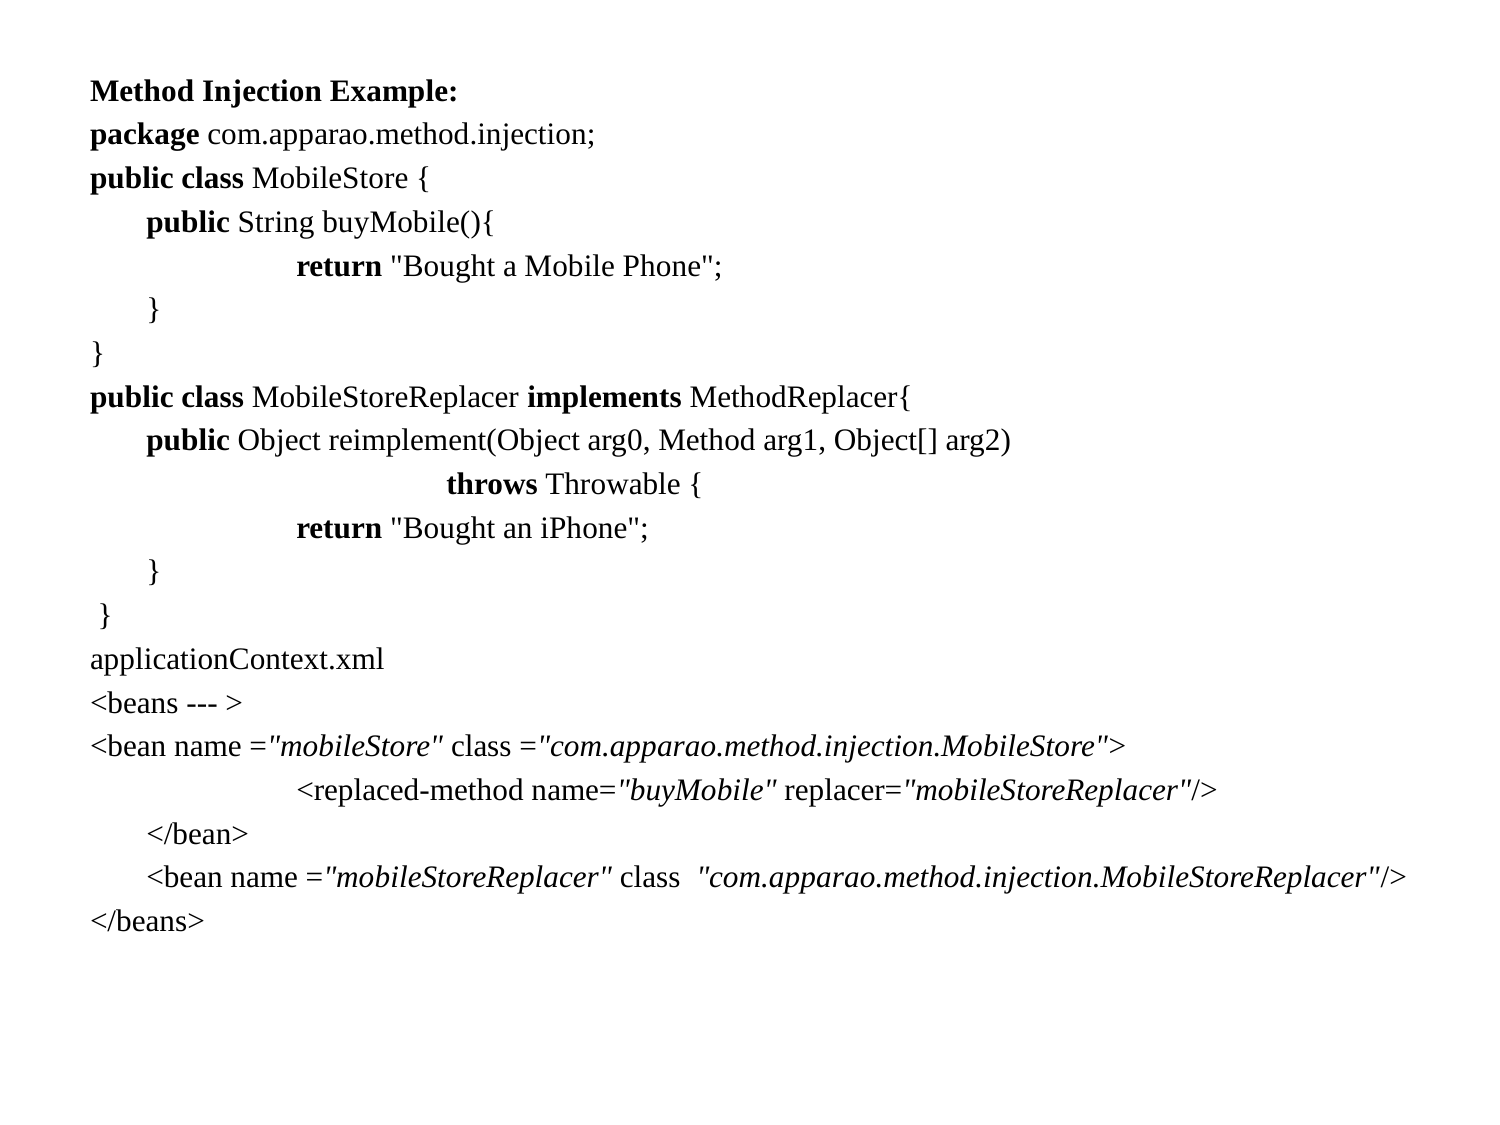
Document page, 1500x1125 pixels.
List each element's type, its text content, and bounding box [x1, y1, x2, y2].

list Method Injection Example: package com.apparao.method.injection; public class MobileStore { public String buyMobile(){ return "Bought a Mobile Phone"; } } public class MobileStoreReplacer implements MethodReplacer{ public Object reimplement(Object arg0, Method arg1, Object[] arg2) throws Throwable { return "Bought an iPhone"; } } applicationContext.xml <beans --- > <bean name ="mobileStore" class ="com.apparao.method.injection.MobileStore"> <replaced-method name="buyMobile" replacer="mobileStoreReplacer"/> </bean> <bean name ="mobileStoreReplacer" class "com.apparao.method.injection.MobileStoreReplacer"/> </beans> [75, 62, 1425, 1005]
